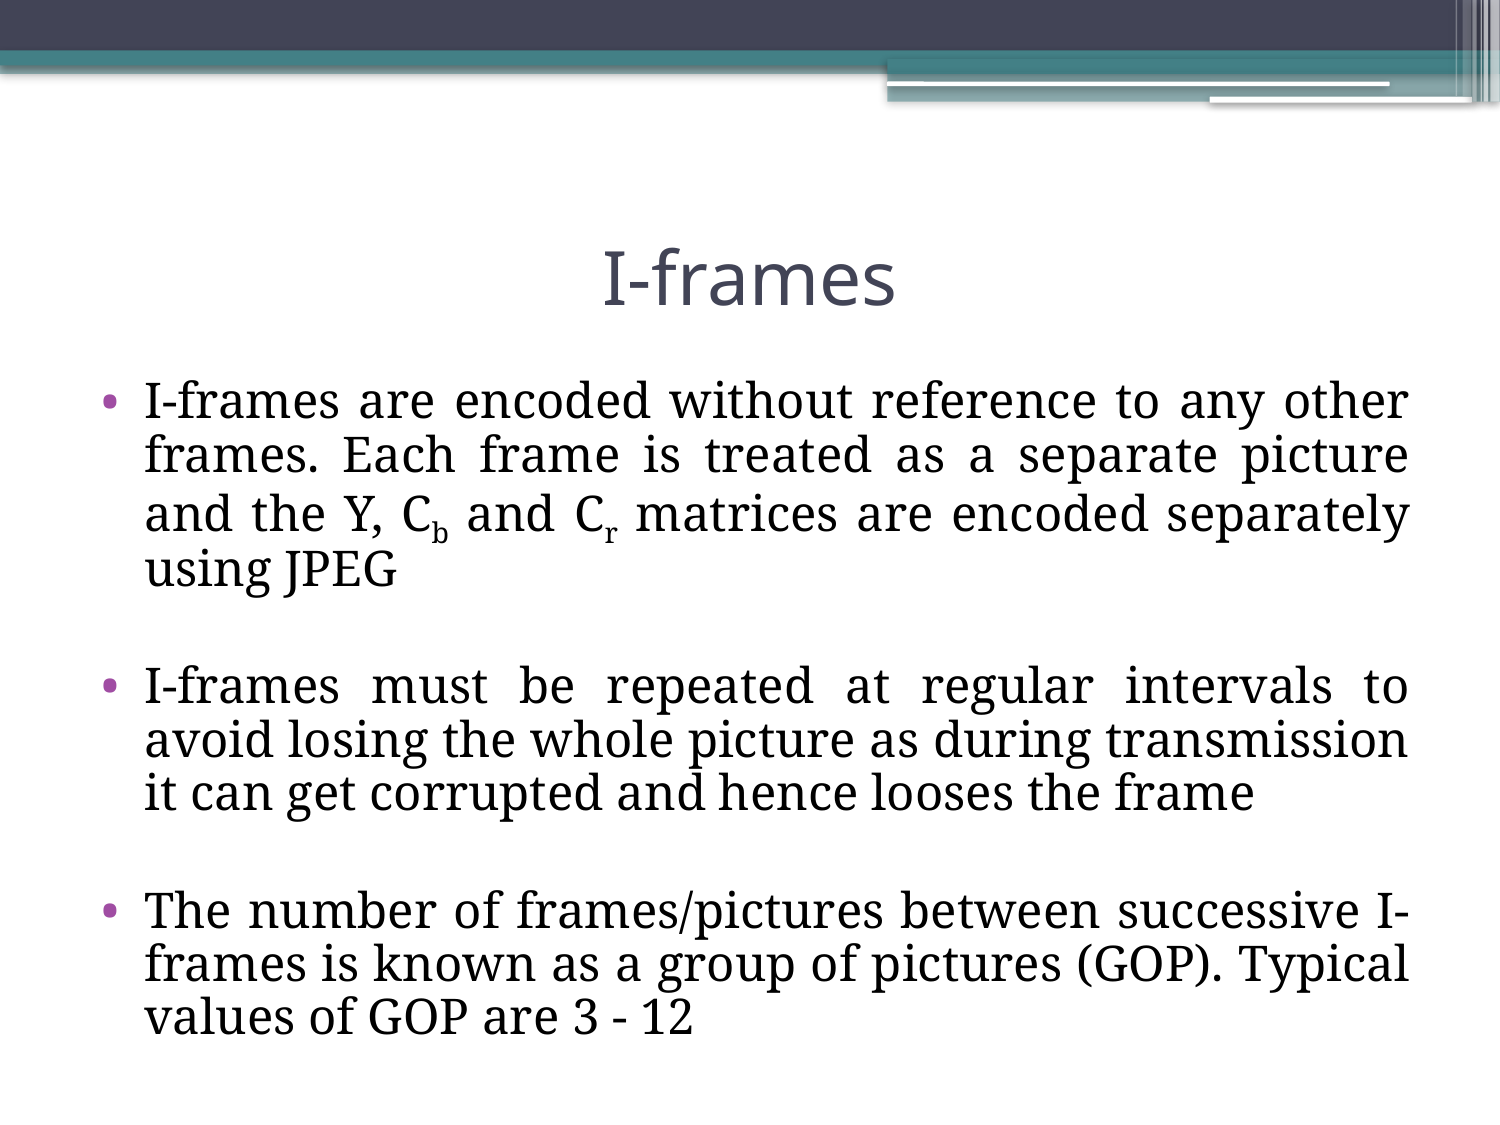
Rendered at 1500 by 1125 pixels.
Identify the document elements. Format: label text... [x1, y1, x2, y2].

list I-frames are encoded without reference to any other frames. Each frame is treated as a separate picture and the Y, Cb and Cr matrices are encoded separately using JPEG I-frames must be repeated at regular intervals to avoid losing the whole picture as during transmission it can get corrupted and hence looses the frame The number of frames/pictures between successive I-frames is known as a group of pictures (GOP). Typical values of GOP are 3 - 12 [75, 368, 1425, 1100]
title I-frames [75, 187, 1425, 363]
